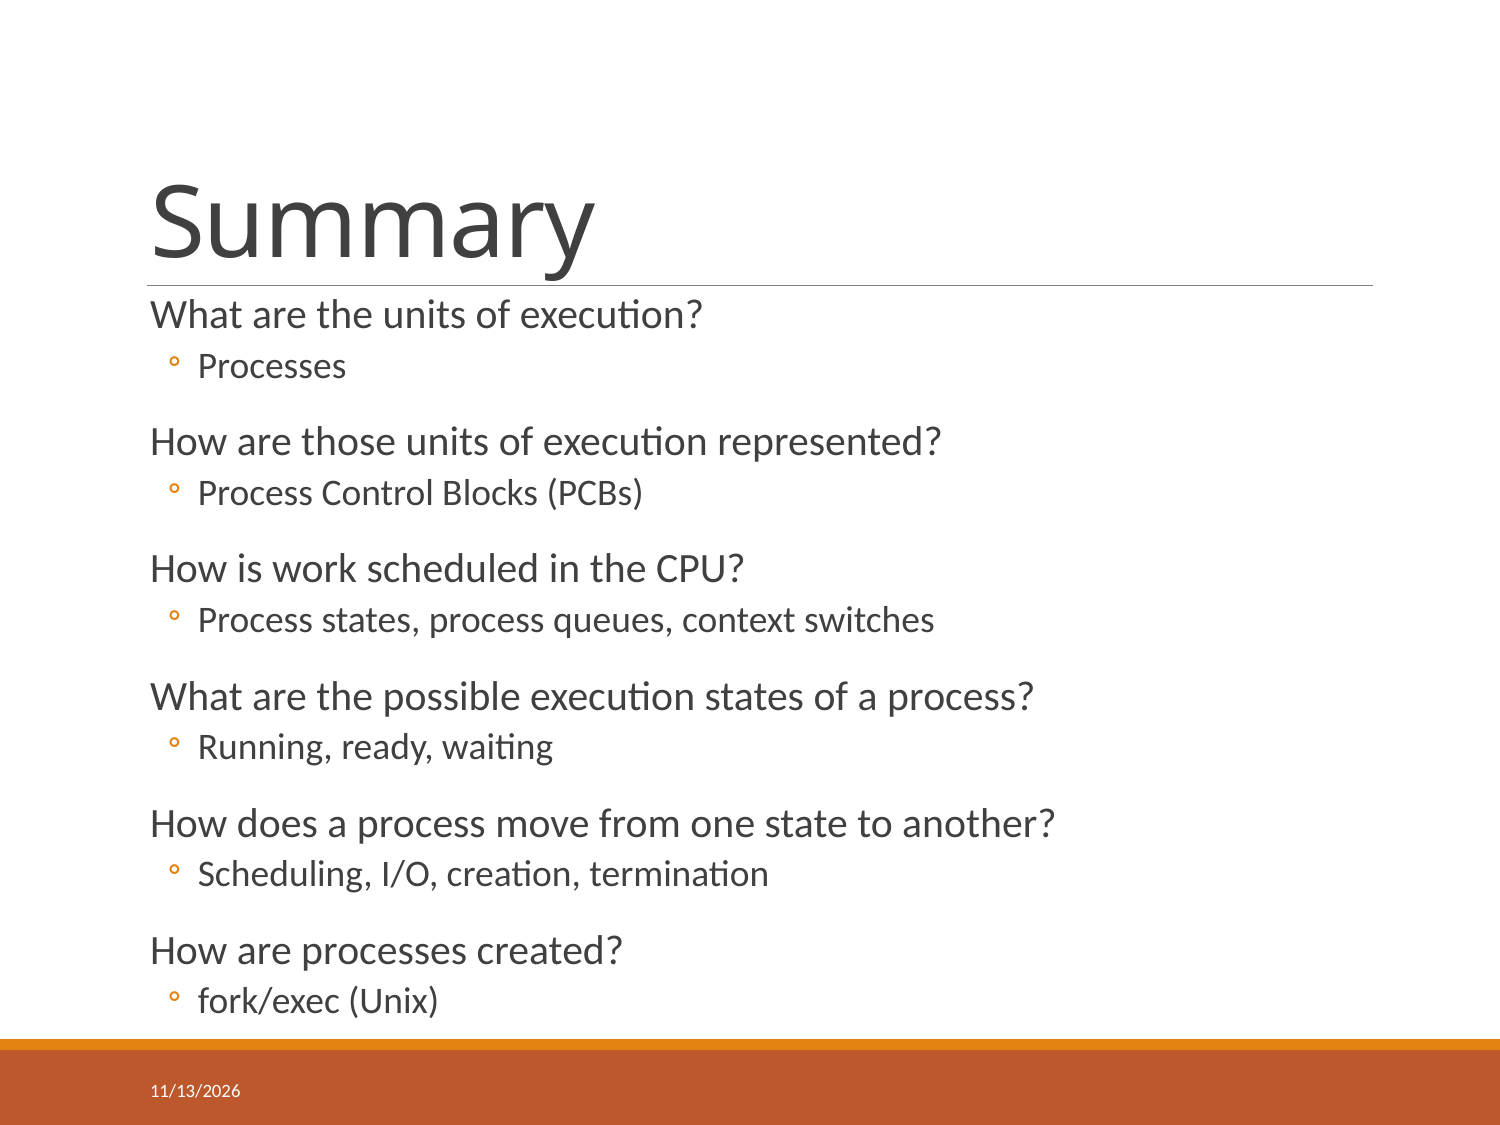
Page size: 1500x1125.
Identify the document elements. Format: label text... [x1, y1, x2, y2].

title Summary [135, 47, 1373, 285]
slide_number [135, 1059, 440, 1120]
list What are the units of execution? Processes How are those units of execution represented? Process Control Blocks (PCBs) How is work scheduled in the CPU? Process states, process queues, context switches What are the possible execution states of a process? Running, ready, waiting How does a process move from one state to another? Scheduling, I/O, creation, termination How are processes created? fork/exec (Unix) [135, 285, 1373, 1042]
